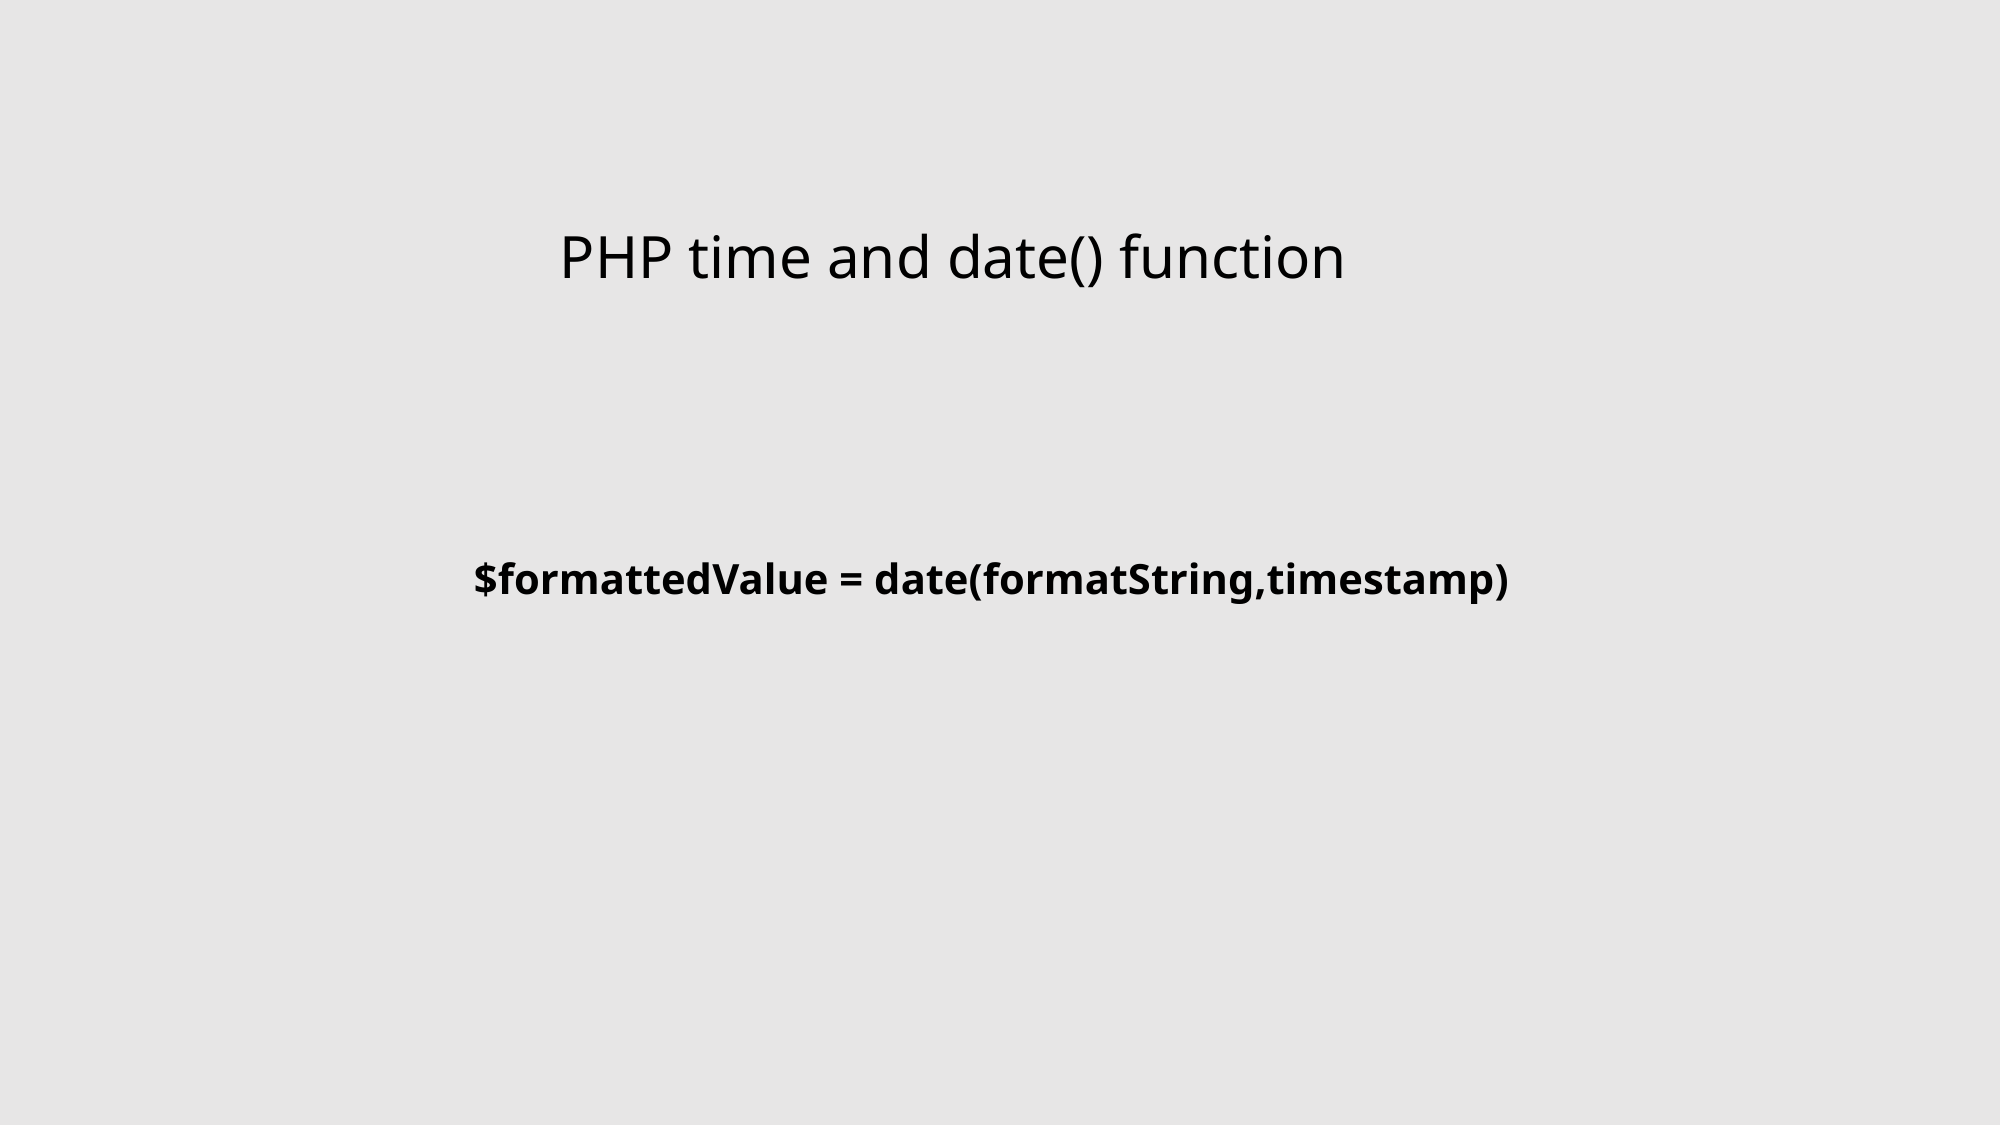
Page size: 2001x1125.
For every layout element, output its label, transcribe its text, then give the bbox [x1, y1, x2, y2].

text_box $formattedValue = date(formatString,timestamp) [59, 319, 1924, 837]
text_box PHP time and date() function [345, 190, 1562, 319]
